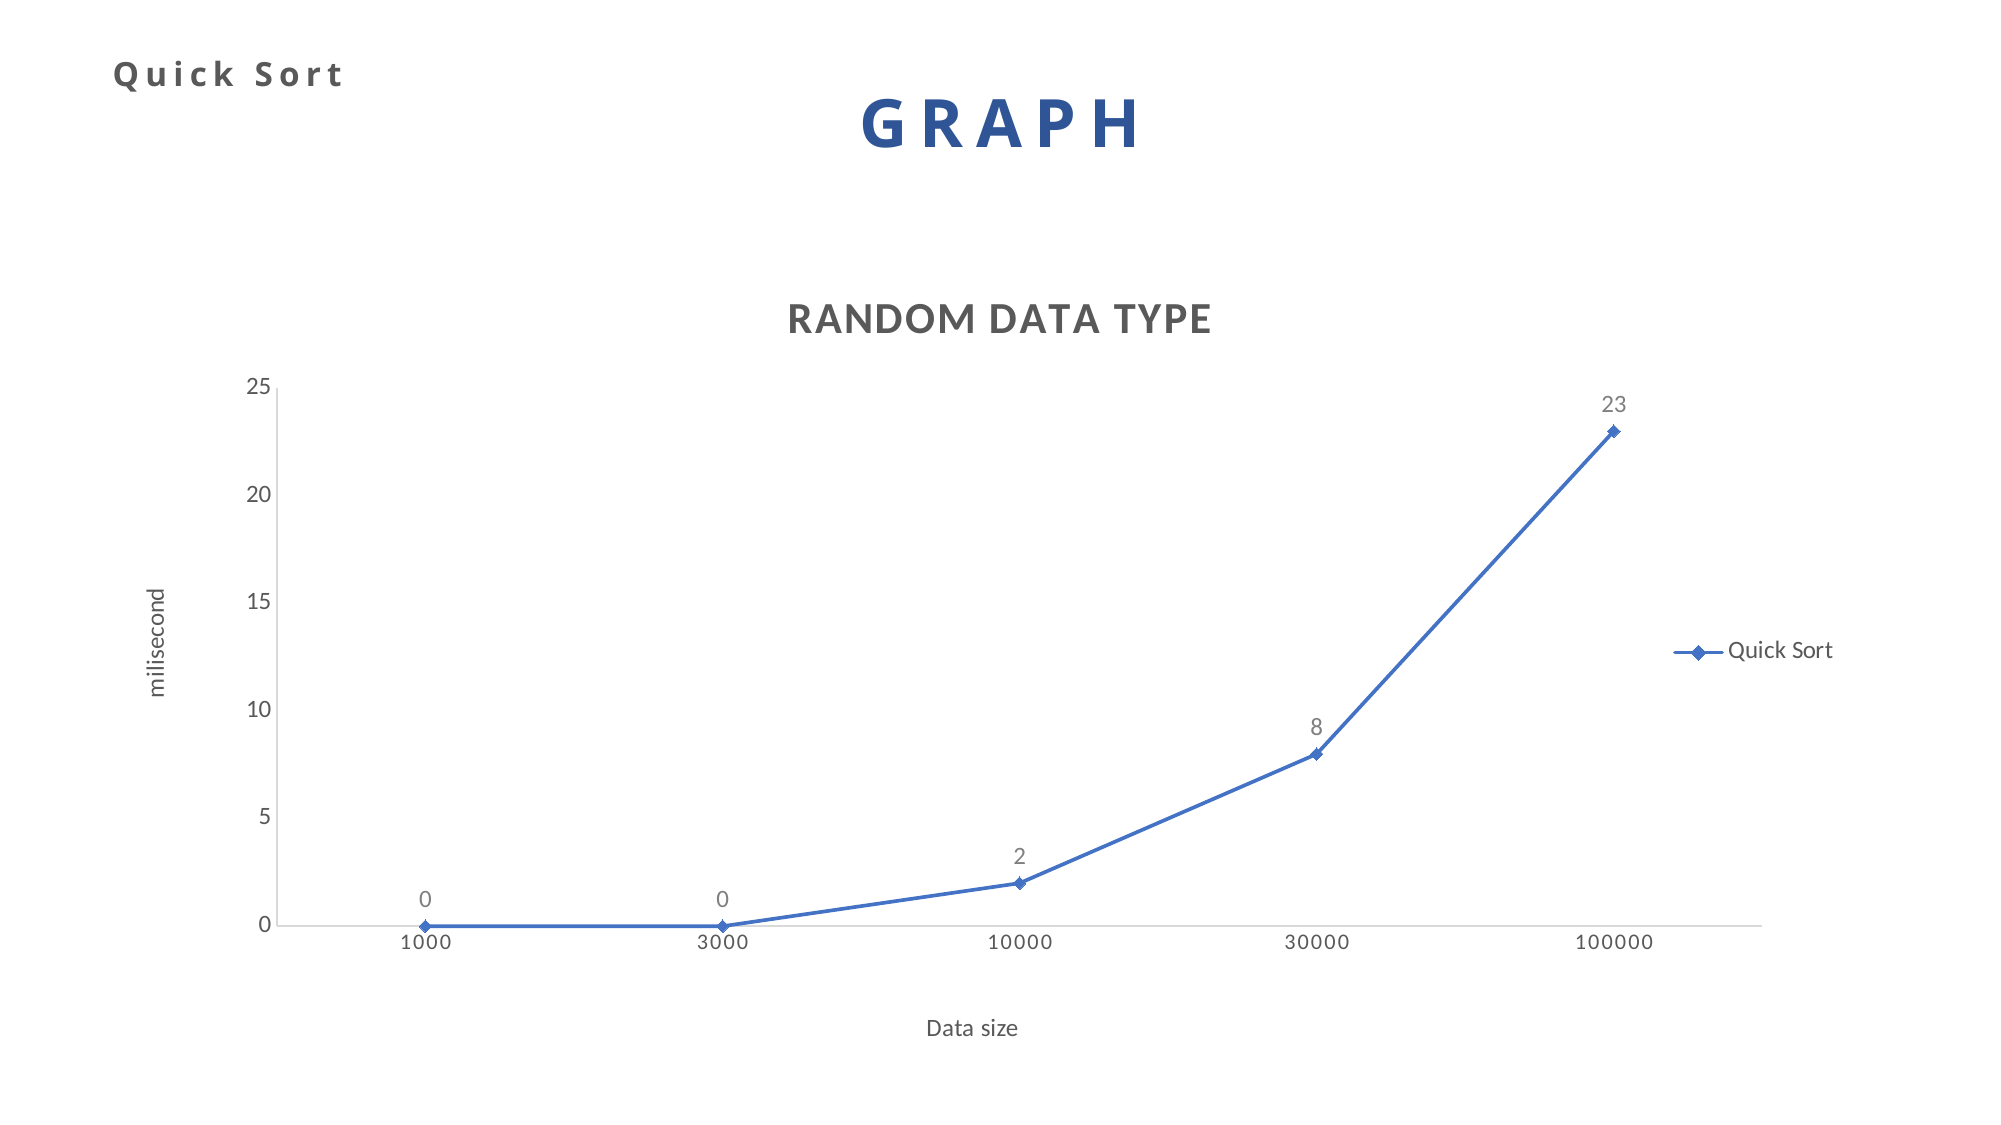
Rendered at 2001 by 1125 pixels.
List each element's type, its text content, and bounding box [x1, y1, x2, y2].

chart [137, 263, 1863, 1069]
text_box Quick Sort [62, 45, 392, 101]
text_box GRAPH [800, 73, 1199, 169]
